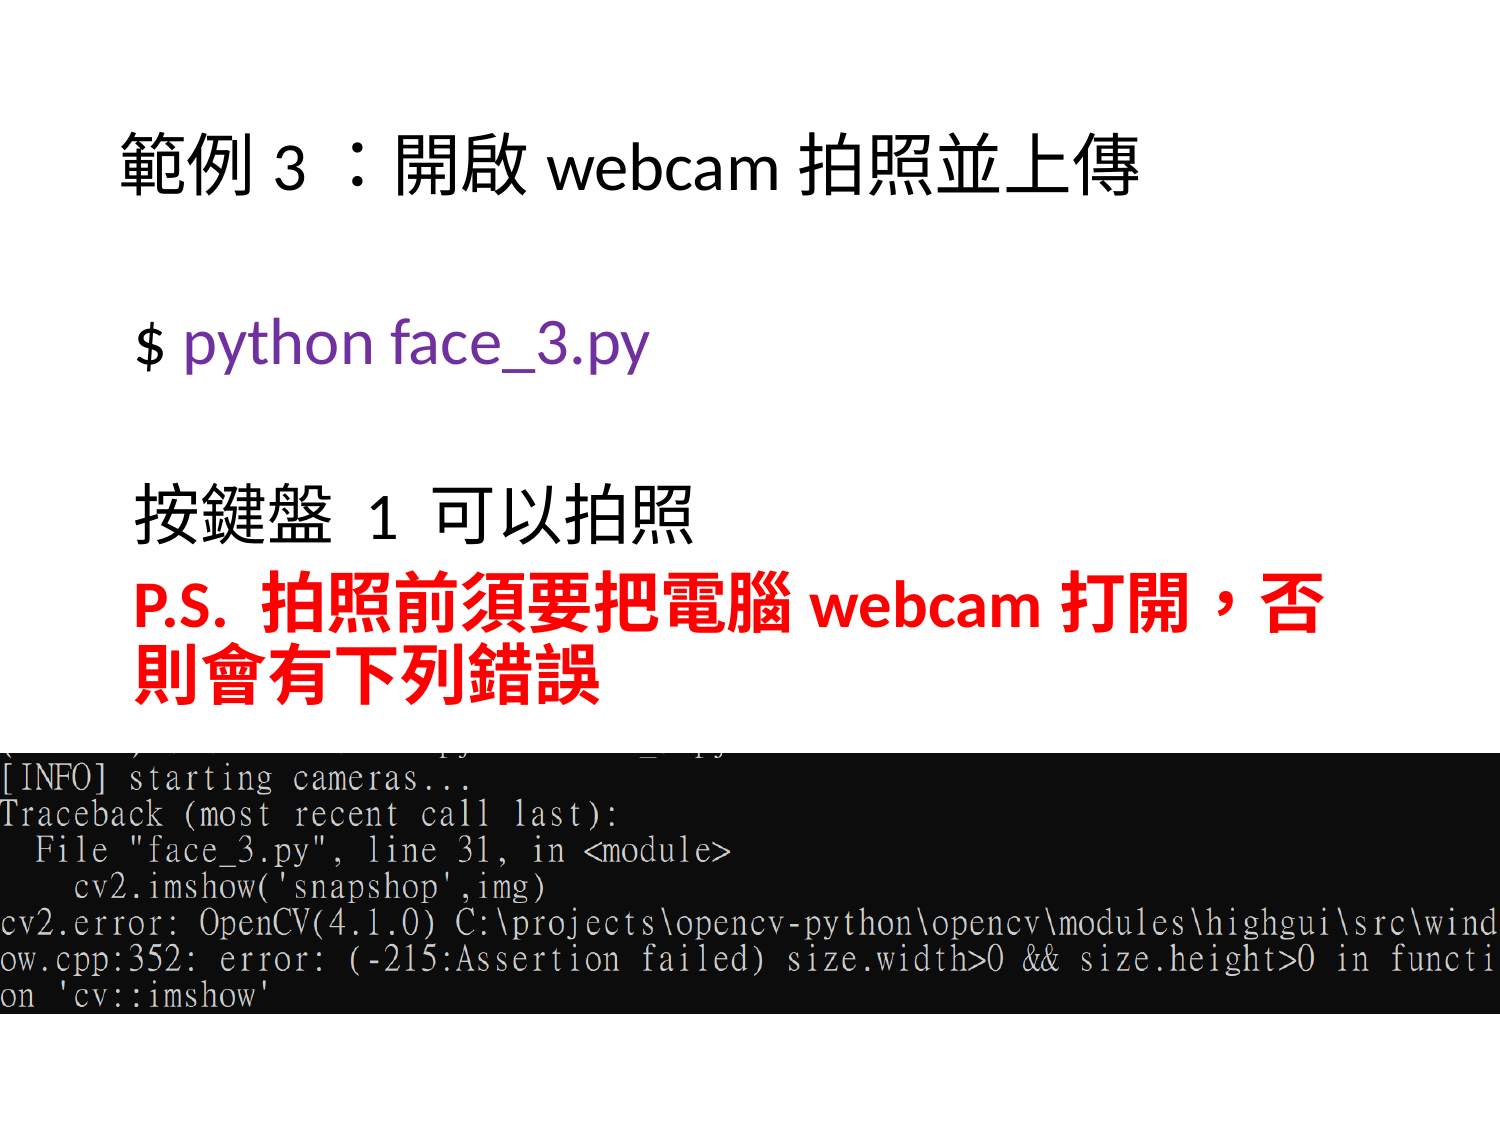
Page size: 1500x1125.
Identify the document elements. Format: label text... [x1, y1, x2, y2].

title 範例3：開啟webcam拍照並上傳 [103, 59, 1397, 278]
picture [0, 753, 1500, 1014]
list $ python face_3.py 按鍵盤 1 可以拍照 P.S. 拍照前須要把電腦webcam打開，否則會有下列錯誤 [103, 299, 1397, 752]
